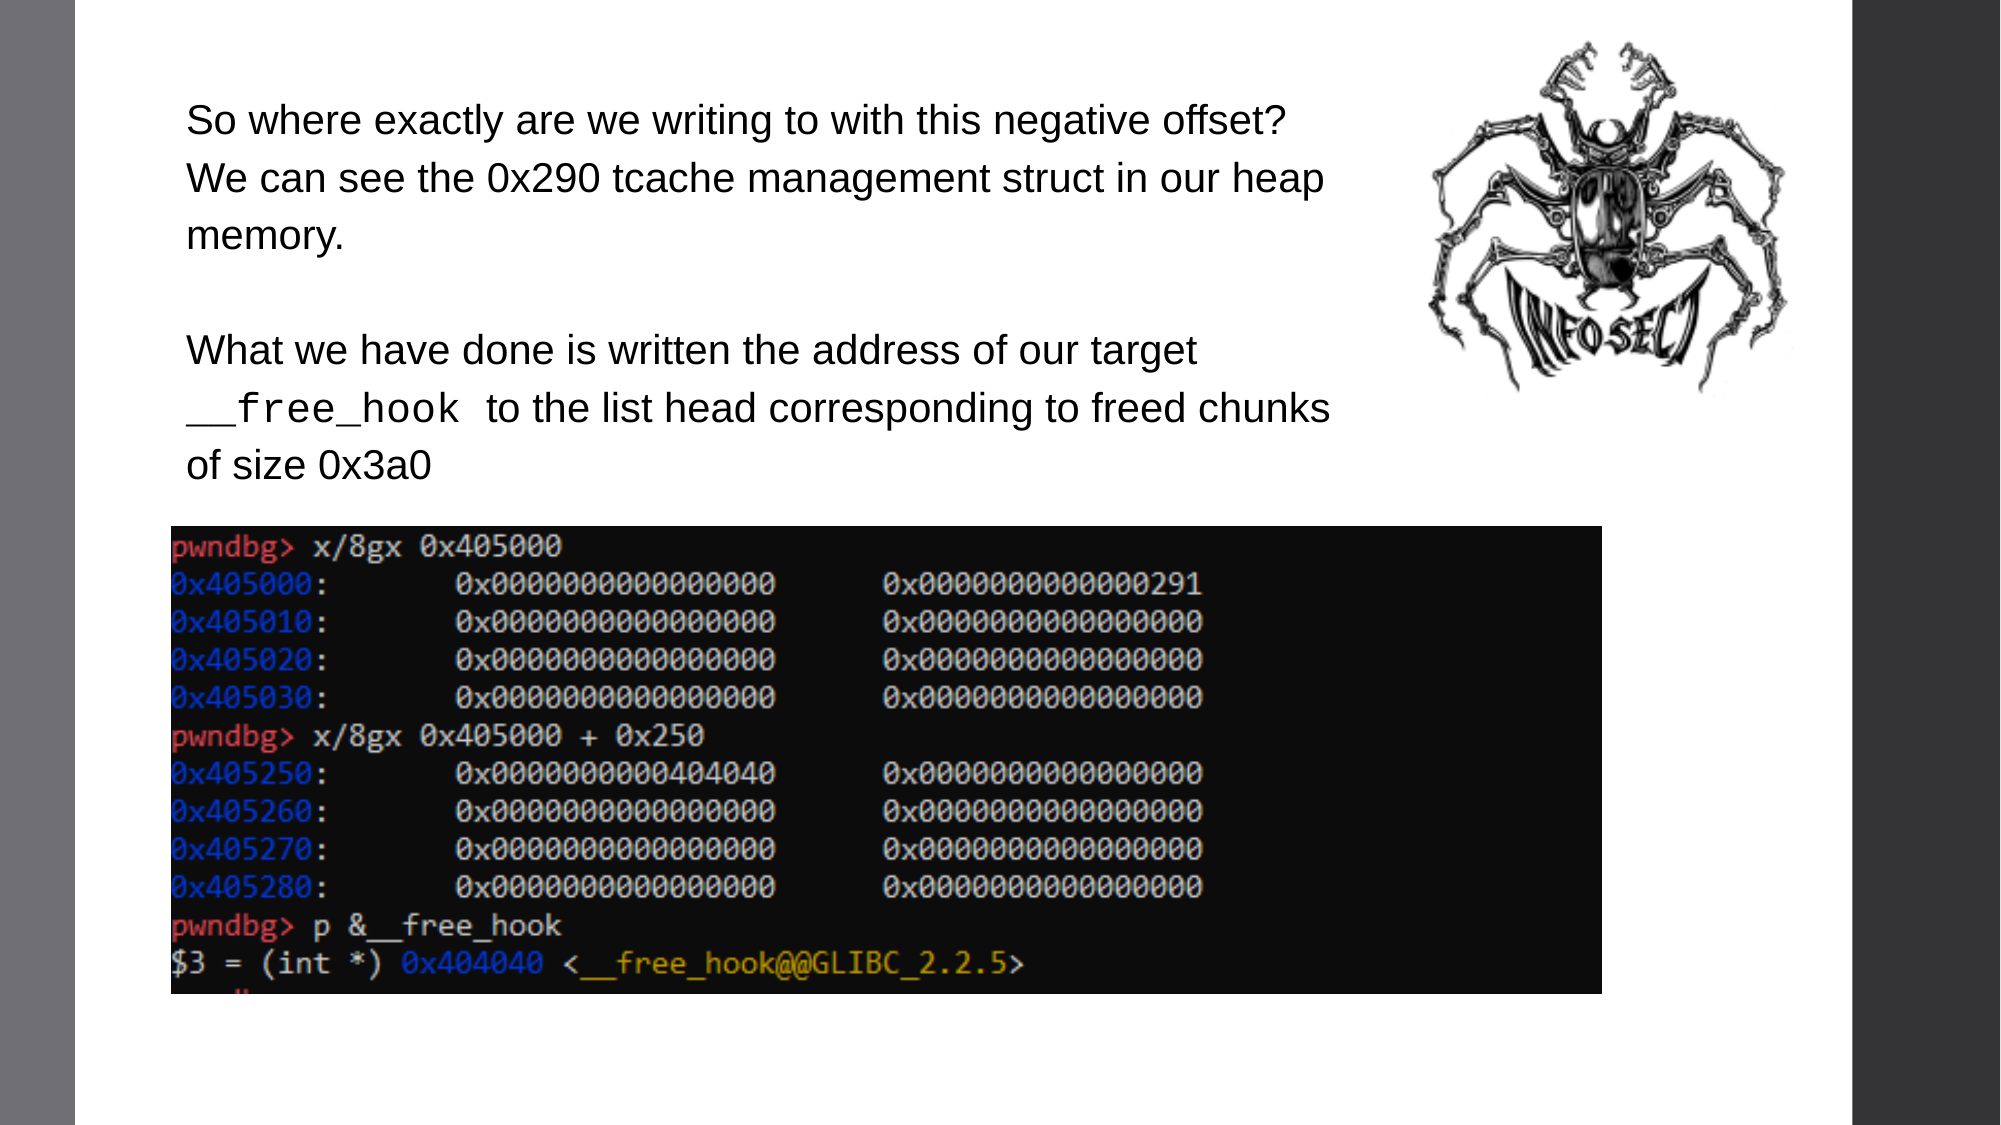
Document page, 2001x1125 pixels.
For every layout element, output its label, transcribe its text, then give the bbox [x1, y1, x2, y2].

picture [170, 525, 1602, 994]
picture [1423, 29, 1794, 400]
text_box So where exactly are we writing to with this negative offset? We can see the 0x290 tcache management struct in our heap memory. What we have done is written the address of our target __free_hook to the list head corresponding to freed chunks of size 0x3a0 [171, 70, 1373, 524]
